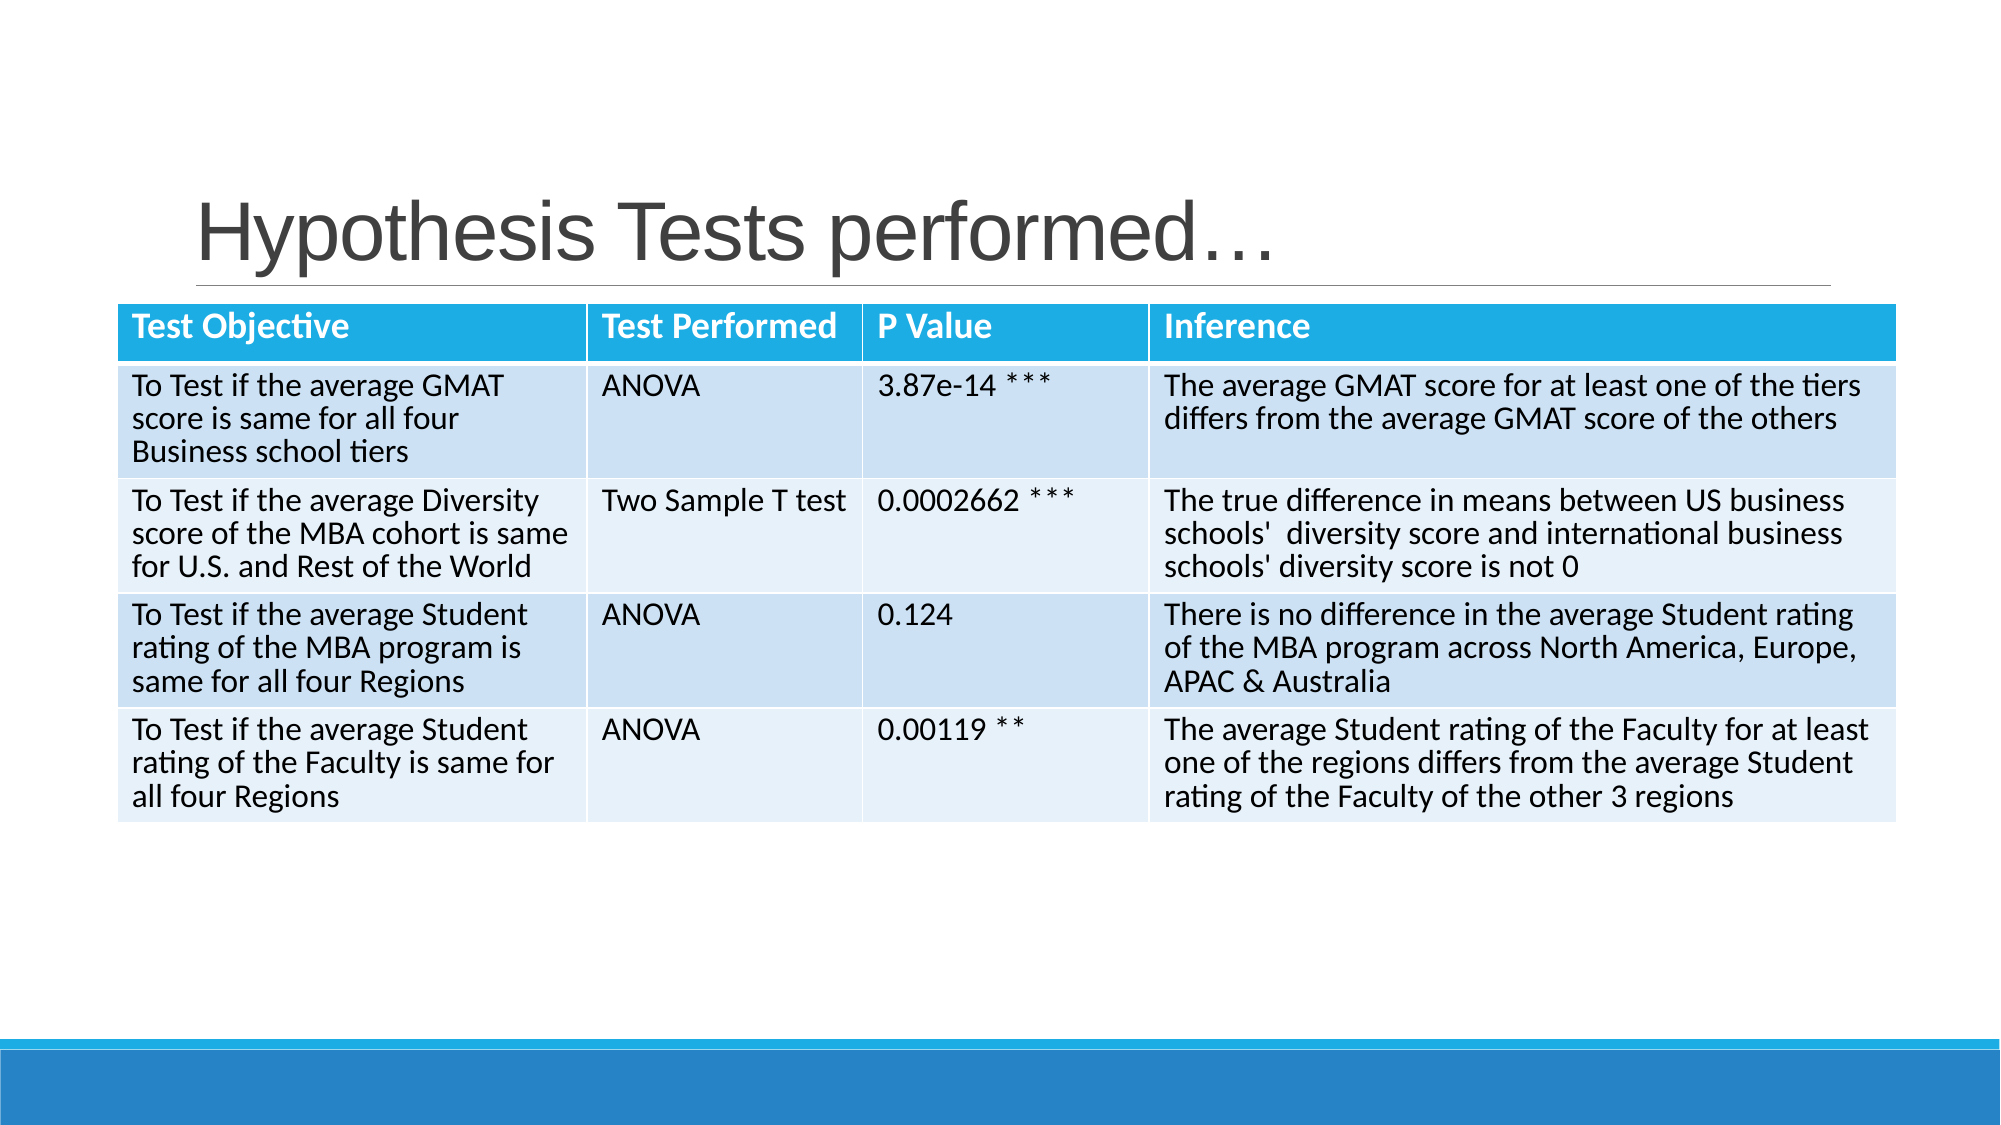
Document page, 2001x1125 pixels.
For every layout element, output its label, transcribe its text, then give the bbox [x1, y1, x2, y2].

table_cell 3.87e-14 *** [863, 366, 1148, 478]
table_header Inference [1150, 304, 1896, 361]
title Hypothesis Tests performed… [180, 47, 1830, 285]
table_cell To Test if the average Diversity score of the MBA cohort is same for U.S. and Rest of the World [118, 479, 586, 592]
table_header Test Objective [118, 304, 586, 361]
table_cell 0.124 [863, 594, 1148, 707]
table_cell The average Student rating of the Faculty for at least one of the regions differs from the average Student rating of the Faculty of the other 3 regions [1150, 709, 1896, 822]
table_cell 0.0002662 *** [863, 479, 1148, 592]
table_header P Value [863, 304, 1148, 361]
table_cell 0.00119 ** [863, 709, 1148, 822]
table_cell ANOVA [588, 366, 862, 478]
table_cell ANOVA [588, 594, 862, 707]
table_cell There is no difference in the average Student rating of the MBA program across North America, Europe, APAC & Australia [1150, 594, 1896, 707]
table_header Test Performed [588, 304, 862, 361]
table_cell Two Sample T test [588, 479, 862, 592]
table_cell To Test if the average GMAT score is same for all four Business school tiers [118, 366, 586, 478]
table_cell The true difference in means between US business schools' diversity score and international business schools' diversity score is not 0 [1150, 479, 1896, 592]
table_cell To Test if the average Student rating of the Faculty is same for all four Regions [118, 709, 586, 822]
table_cell To Test if the average Student rating of the MBA program is same for all four Regions [118, 594, 586, 707]
table_cell The average GMAT score for at least one of the tiers differs from the average GMAT score of the others [1150, 366, 1896, 478]
table_cell ANOVA [588, 709, 862, 822]
